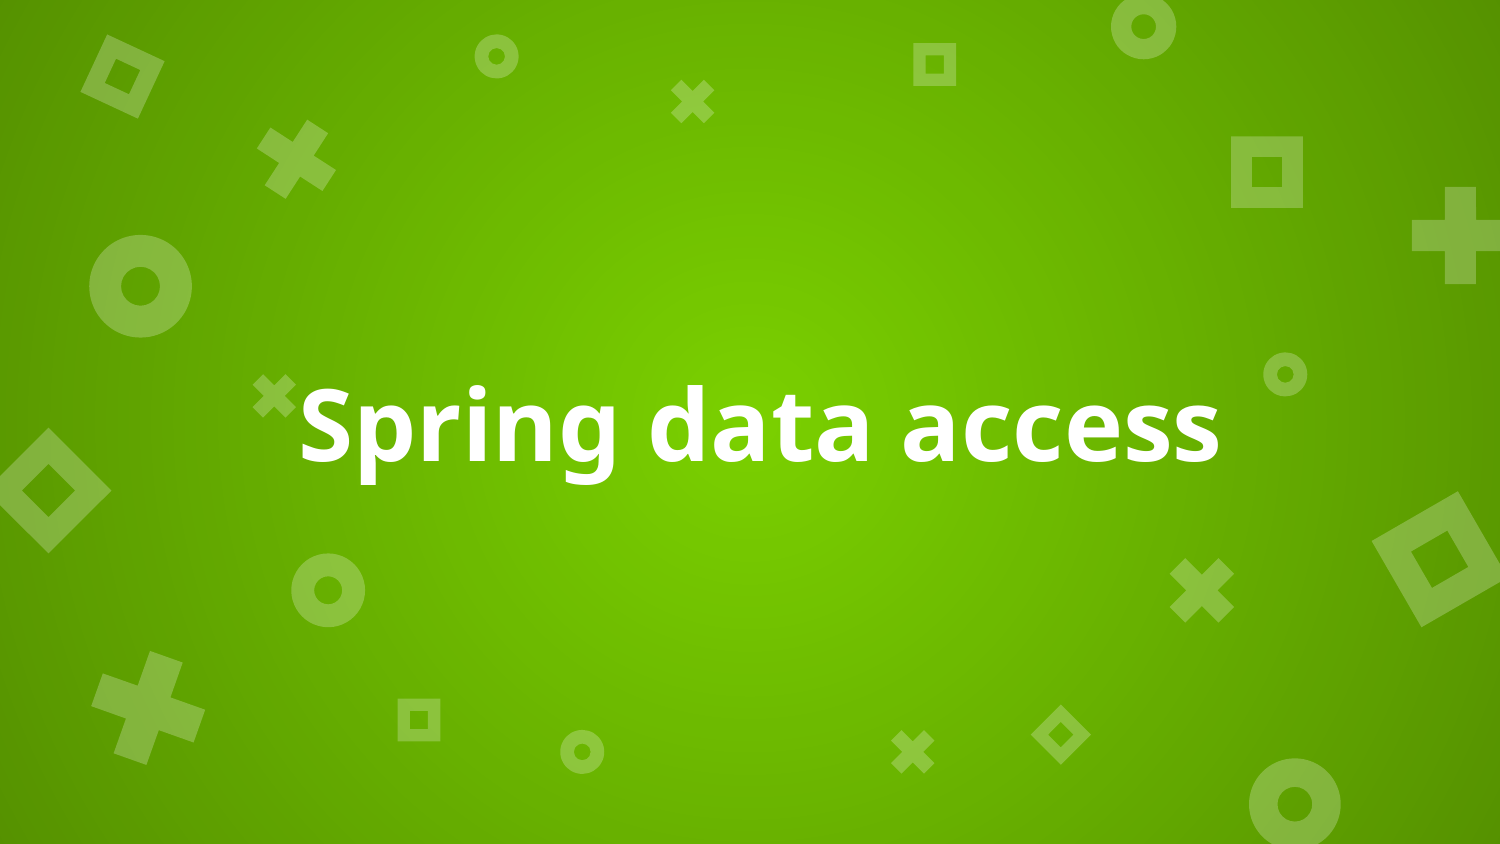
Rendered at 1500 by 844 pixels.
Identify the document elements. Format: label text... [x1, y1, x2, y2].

title Spring data access [22, 326, 1500, 517]
